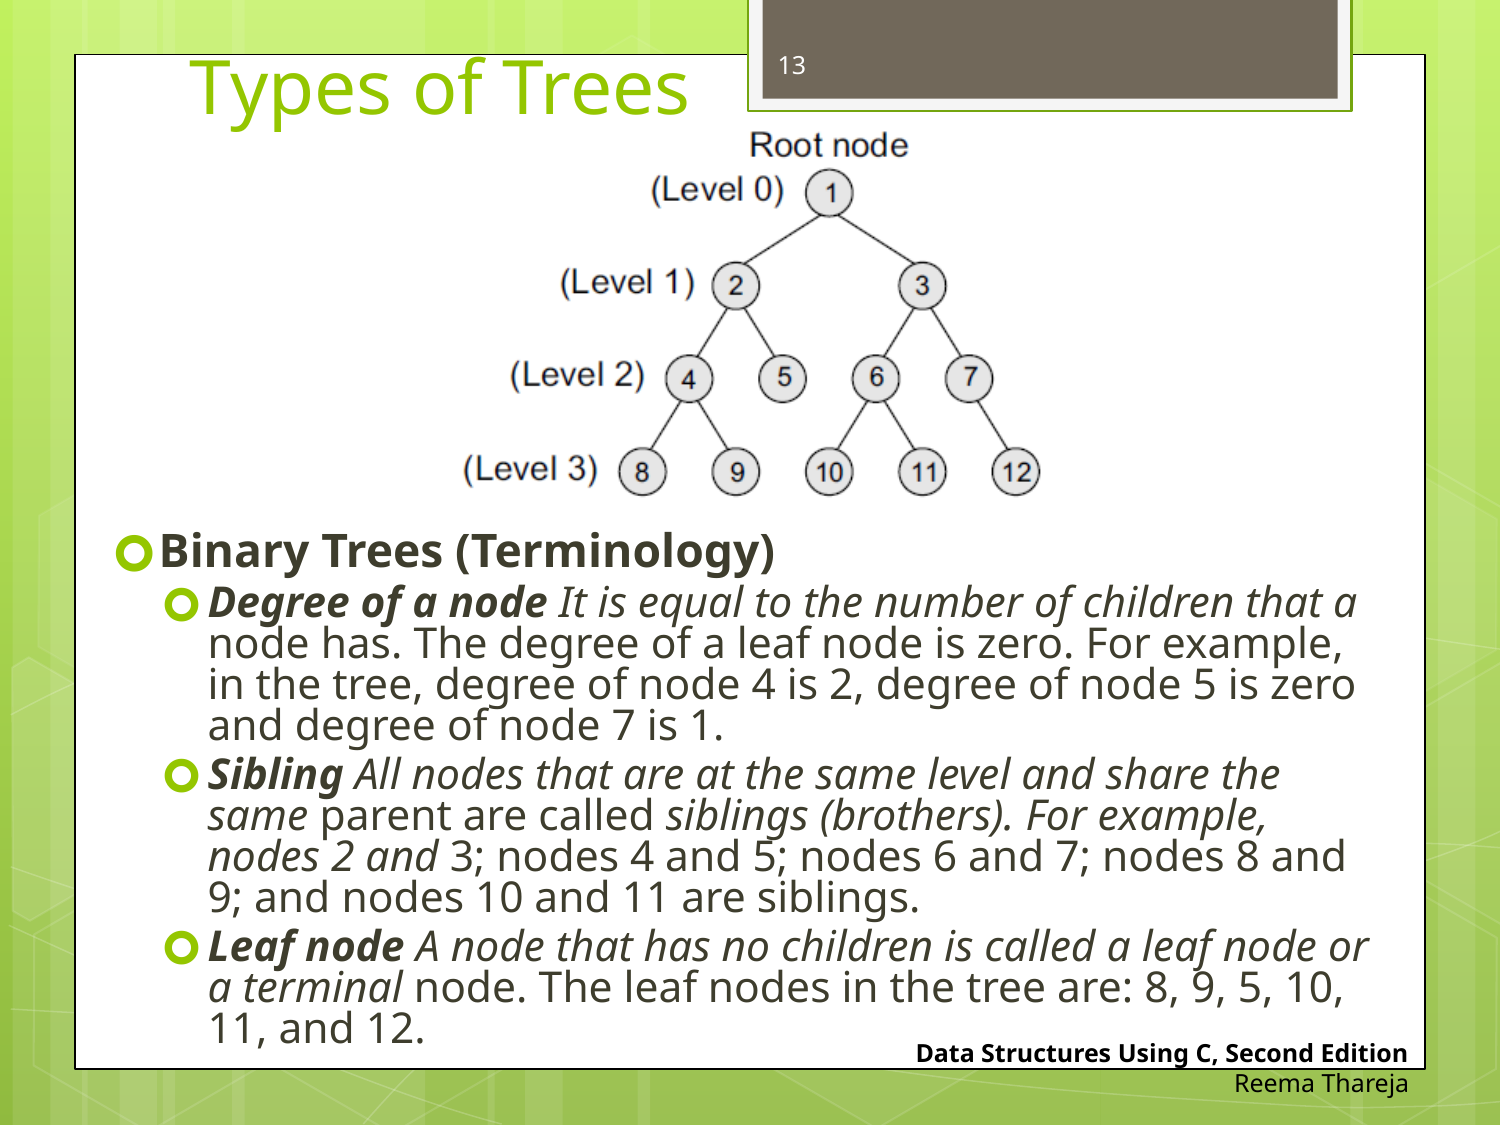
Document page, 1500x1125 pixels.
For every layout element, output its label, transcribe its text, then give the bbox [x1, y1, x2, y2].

title Types of Trees [174, 24, 1328, 138]
footer Data Structures Using C, Second Edition Reema Thareja [849, 1037, 1425, 1098]
list Binary Trees (Terminology) Degree of a node It is equal to the number of children that a node has. The degree of a leaf node is zero. For example, in the tree, degree of node 4 is 2, degree of node 5 is zero and degree of node 7 is 1. Sibling All nodes that are at the same level and share the same parent are called siblings (brothers). For example, nodes 2 and 3; nodes 4 and 5; nodes 6 and 7; nodes 8 and 9; and nodes 10 and 11 are siblings. Leaf node A node that has no children is called a leaf node or a terminal node. The leaf nodes in the tree are: 8, 9, 5, 10, 11, and 12. [87, 525, 1400, 1113]
picture [447, 124, 1053, 518]
slide_number 13 [762, 36, 982, 97]
